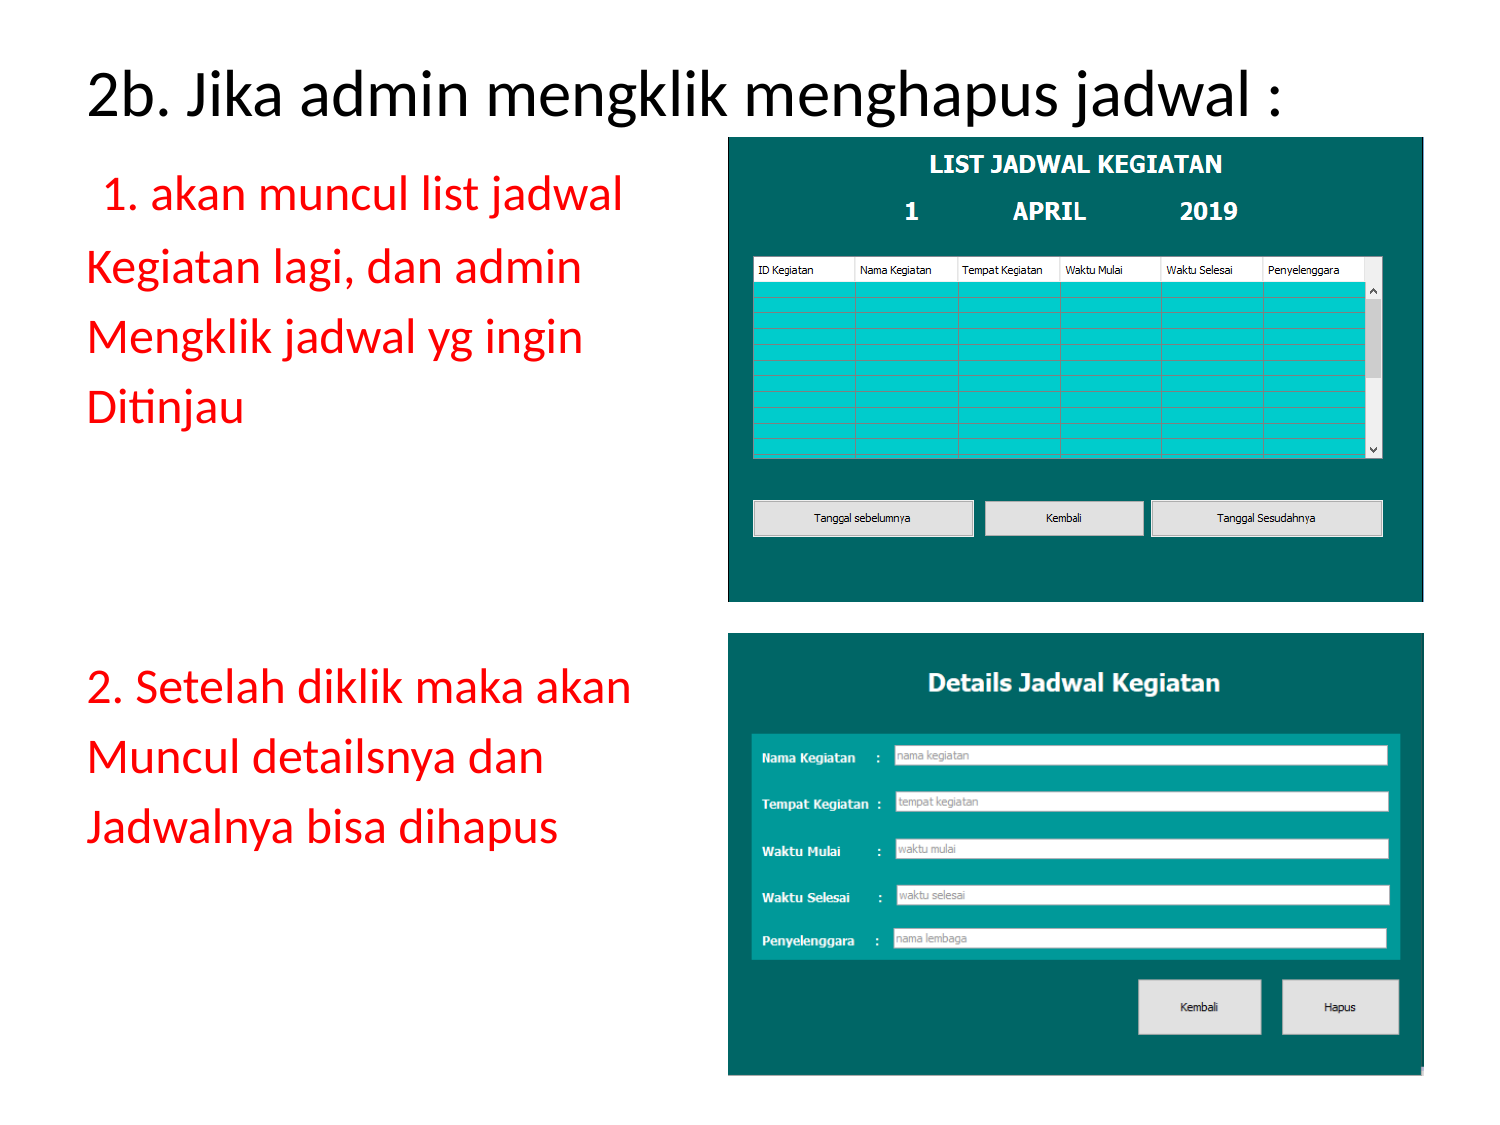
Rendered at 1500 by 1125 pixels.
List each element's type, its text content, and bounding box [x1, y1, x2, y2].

picture [728, 136, 1424, 602]
list 2b. Jika admin mengklik menghapus jadwal : 1. akan muncul list jadwal Kegiatan lagi, dan admin Mengklik jadwal yg ingin Ditinjau 2. Setelah diklik maka akan Muncul detailsnya dan Jadwalnya bisa dihapus [71, 42, 1422, 1106]
picture [728, 633, 1424, 1076]
